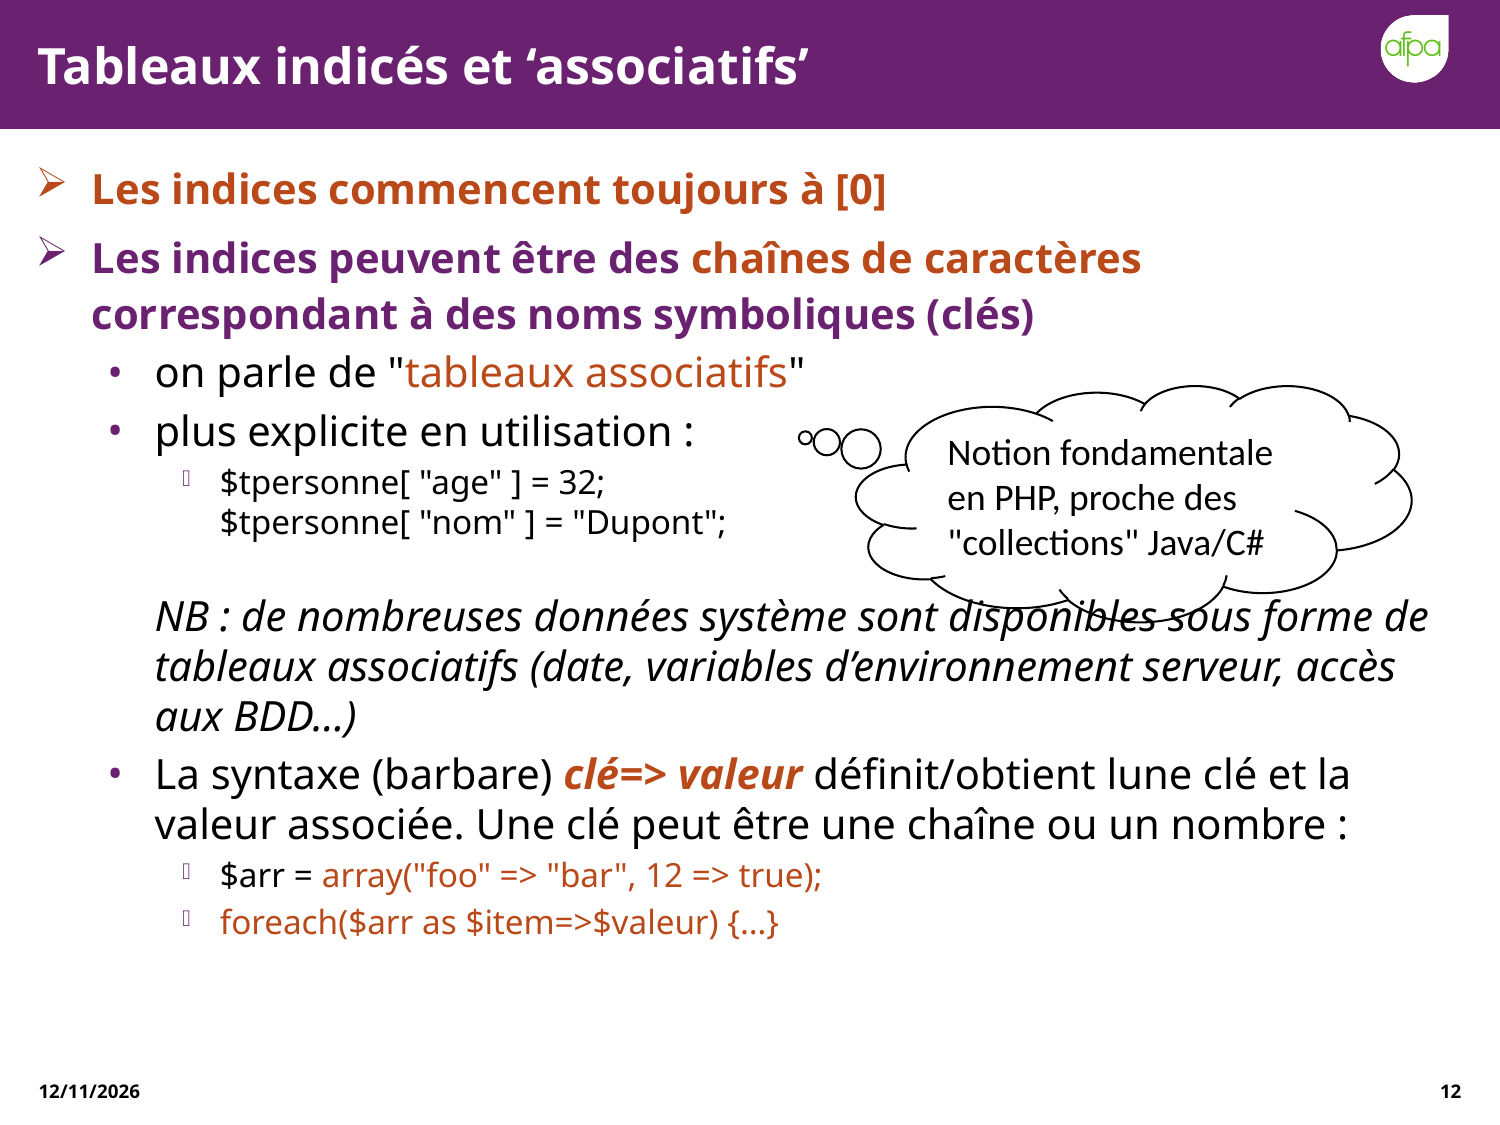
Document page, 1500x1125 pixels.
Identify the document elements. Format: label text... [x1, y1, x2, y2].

slide_number 12 [997, 1053, 1477, 1114]
picture [1379, 2, 1461, 95]
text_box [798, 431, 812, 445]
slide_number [23, 1053, 200, 1114]
text_box Les indices commencent toujours à [0] Les indices peuvent être des chaînes de caractères correspondant à des noms symboliques (clés) on parle de "tableaux associatifs" plus explicite en utilisation : $tpersonne[ "age" ] = 32; $tpersonne[ "nom" ] = "Dupont"; NB : de nombreuses données système sont disponibles sous forme de tableaux associatifs (date, variables d’environnement serveur, accès aux BDD…) La syntaxe (barbare) clé=> valeur définit/obtient lune clé et la valeur associée. Une clé peut être une chaîne ou un nombre : $arr = array("foo" => "bar", 12 => true); foreach($arr as $item=>$valeur) {…} [17, 148, 1463, 1083]
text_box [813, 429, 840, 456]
text_box Notion fondamentale en PHP, proche des "collections" Java/C# [841, 429, 881, 469]
text_box Notion fondamentale en PHP, proche des "collections" Java/C# [855, 386, 1412, 623]
title Tableaux indicés et ‘associatifs’ [2, 0, 1339, 129]
